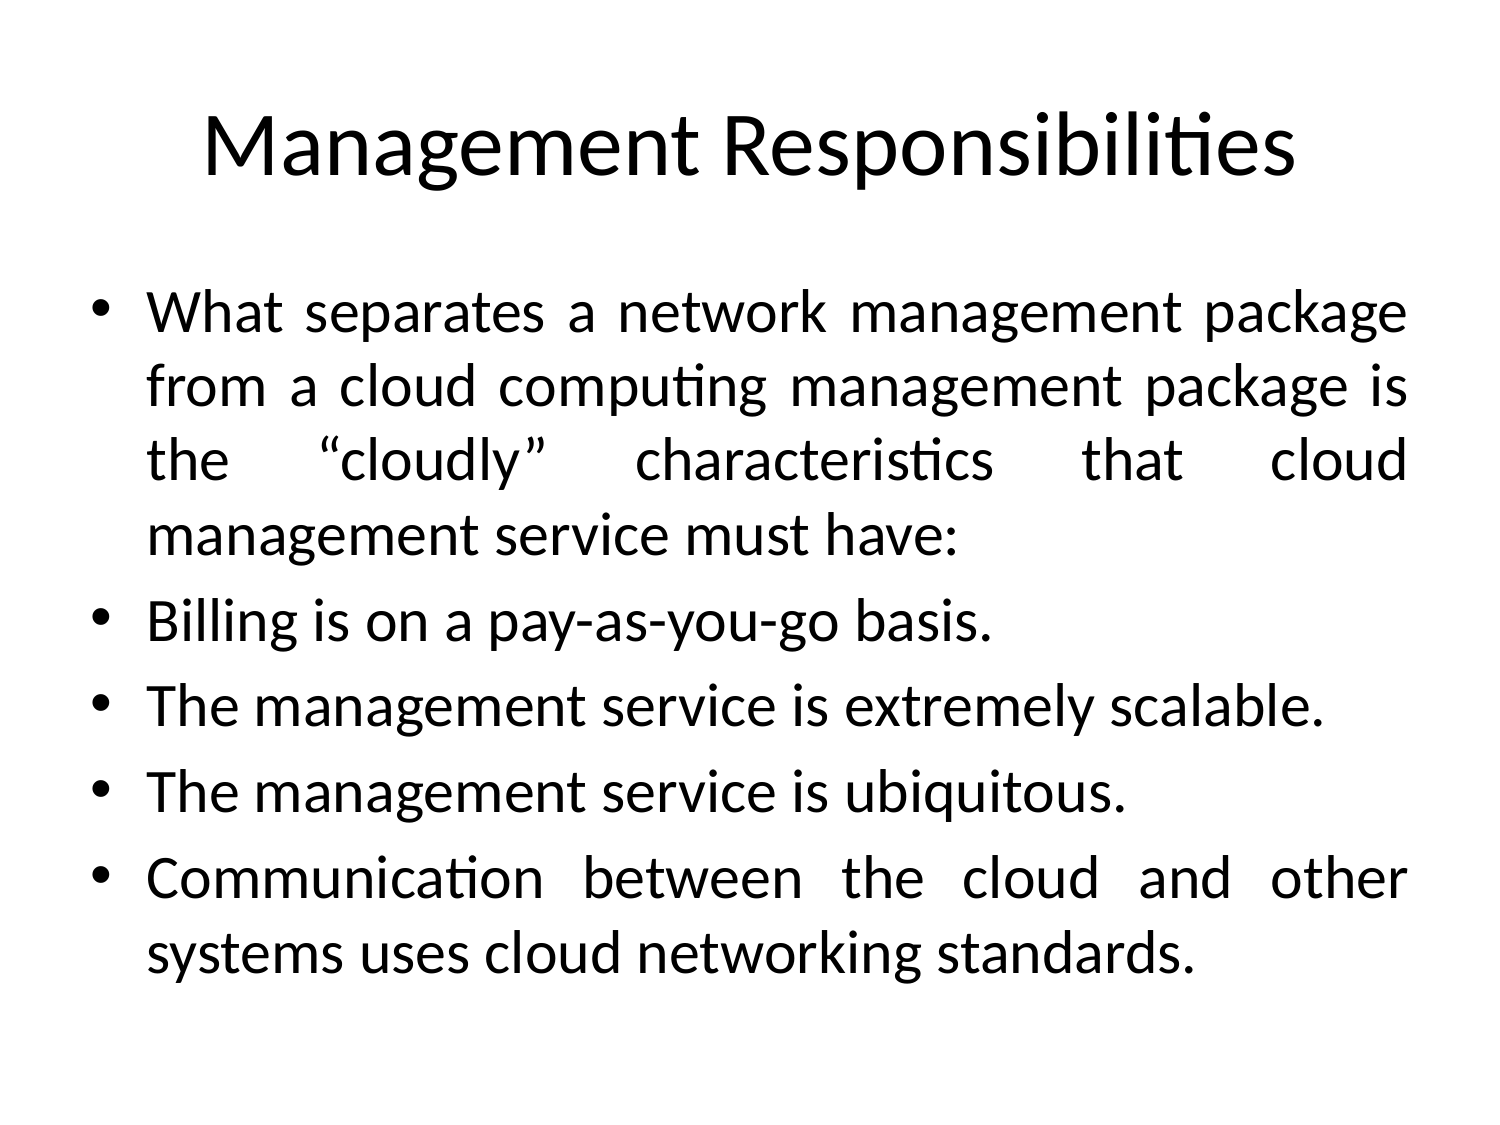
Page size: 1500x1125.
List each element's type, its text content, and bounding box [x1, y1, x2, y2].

list What separates a network management package from a cloud computing management package is the “cloudly” characteristics that cloud management service must have: Billing is on a pay-as-you-go basis. The management service is extremely scalable. The management service is ubiquitous. Communication between the cloud and other systems uses cloud networking standards. [75, 262, 1425, 1005]
title Management Responsibilities [75, 45, 1425, 233]
